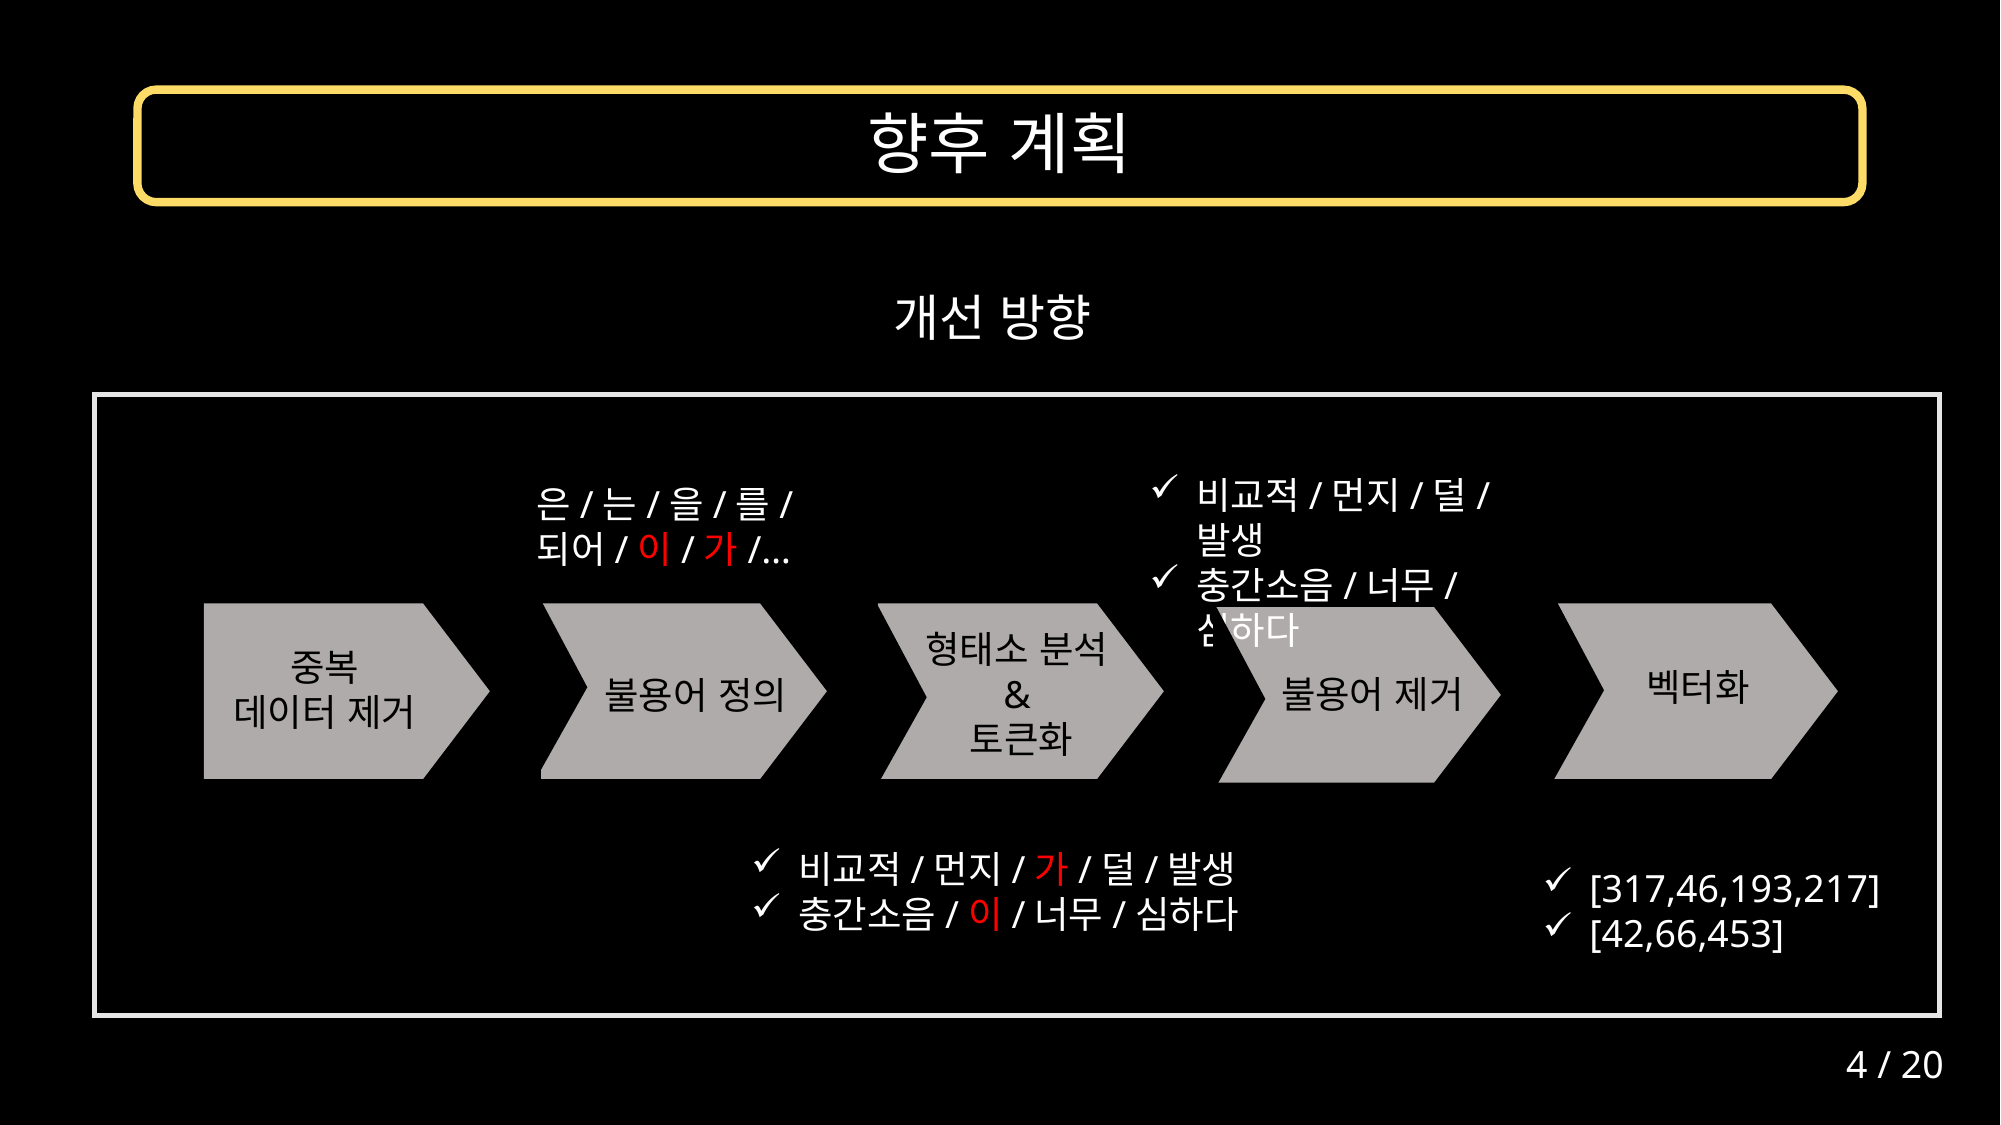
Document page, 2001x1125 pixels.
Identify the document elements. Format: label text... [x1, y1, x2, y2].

title 향후 계획 [137, 90, 1863, 204]
text_box [93, 393, 1940, 1016]
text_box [188, 464, 1896, 964]
text_box 4 / 20 [1831, 1034, 1960, 1094]
text_box 개선 방향 [879, 278, 1121, 354]
